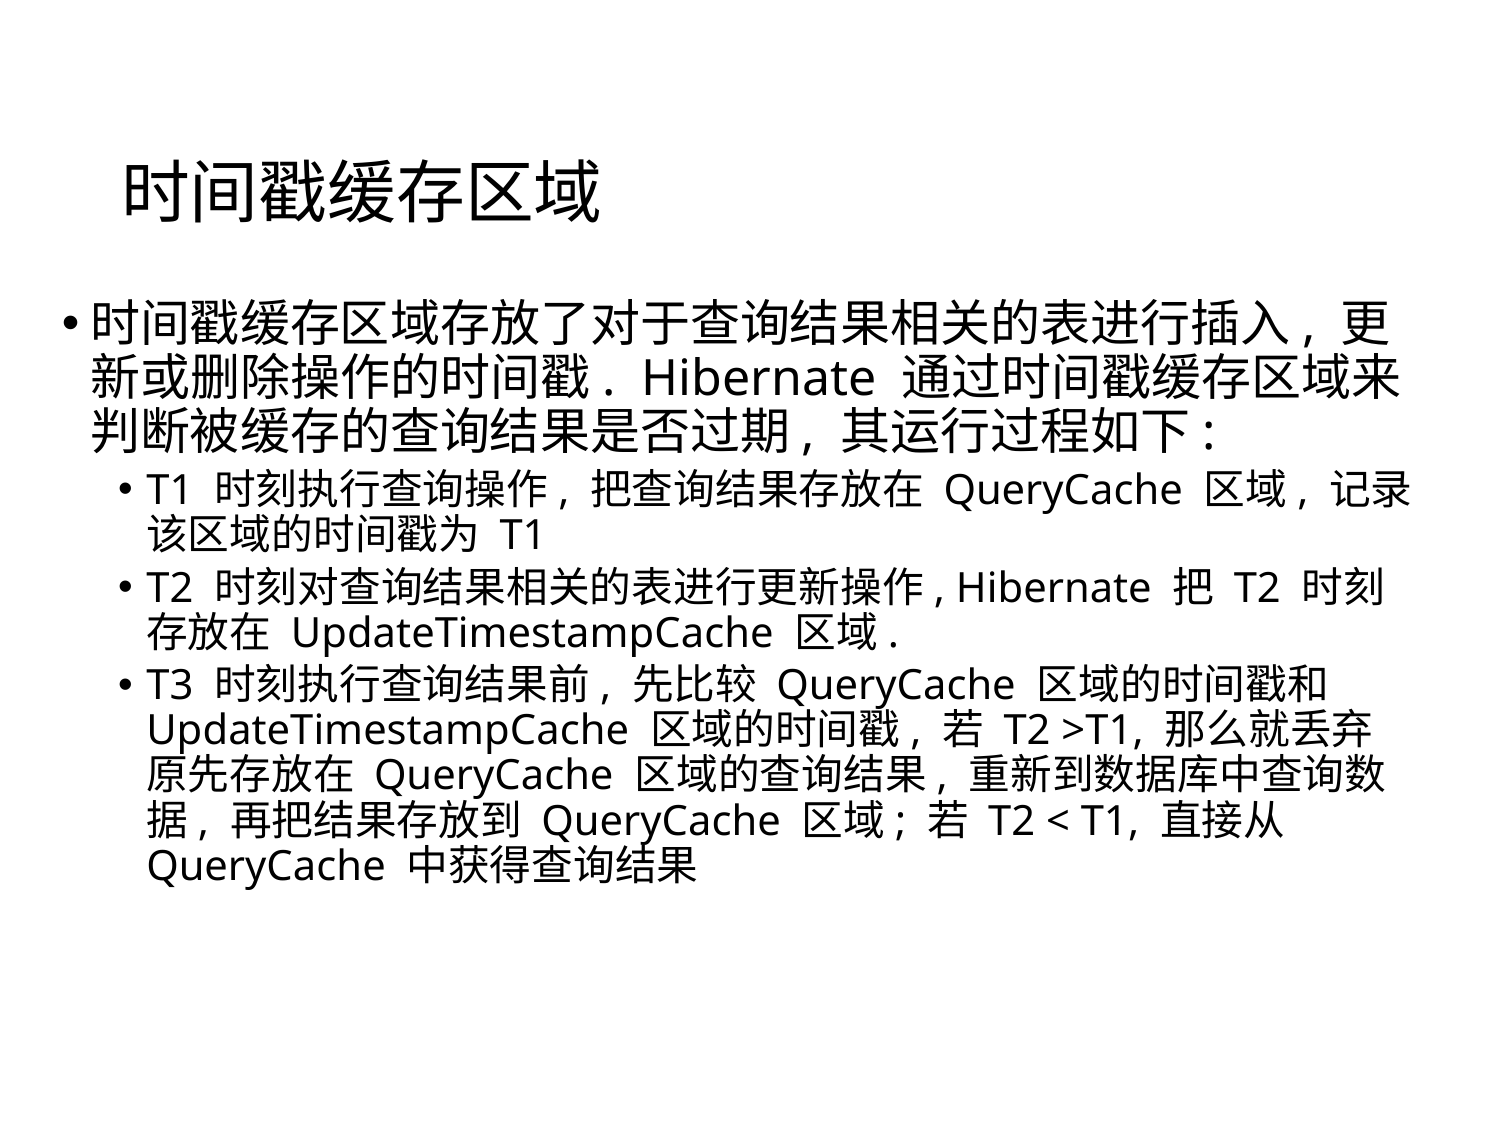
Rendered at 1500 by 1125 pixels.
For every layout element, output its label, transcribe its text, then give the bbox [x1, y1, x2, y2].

list 时间戳缓存区域存放了对于查询结果相关的表进行插入, 更新或删除操作的时间戳. Hibernate 通过时间戳缓存区域来判断被缓存的查询结果是否过期, 其运行过程如下: T1 时刻执行查询操作, 把查询结果存放在 QueryCache 区域, 记录该区域的时间戳为 T1 T2 时刻对查询结果相关的表进行更新操作, Hibernate 把 T2 时刻存放在 UpdateTimestampCache 区域. T3 时刻执行查询结果前, 先比较 QueryCache 区域的时间戳和 UpdateTimestampCache 区域的时间戳, 若 T2 >T1, 那么就丢弃原先存放在 QueryCache 区域的查询结果, 重新到数据库中查询数据, 再把结果存放到 QueryCache 区域; 若 T2 < T1, 直接从 QueryCache 中获得查询结果 [46, 290, 1430, 1035]
title 时间戳缓存区域 [106, 101, 1382, 290]
